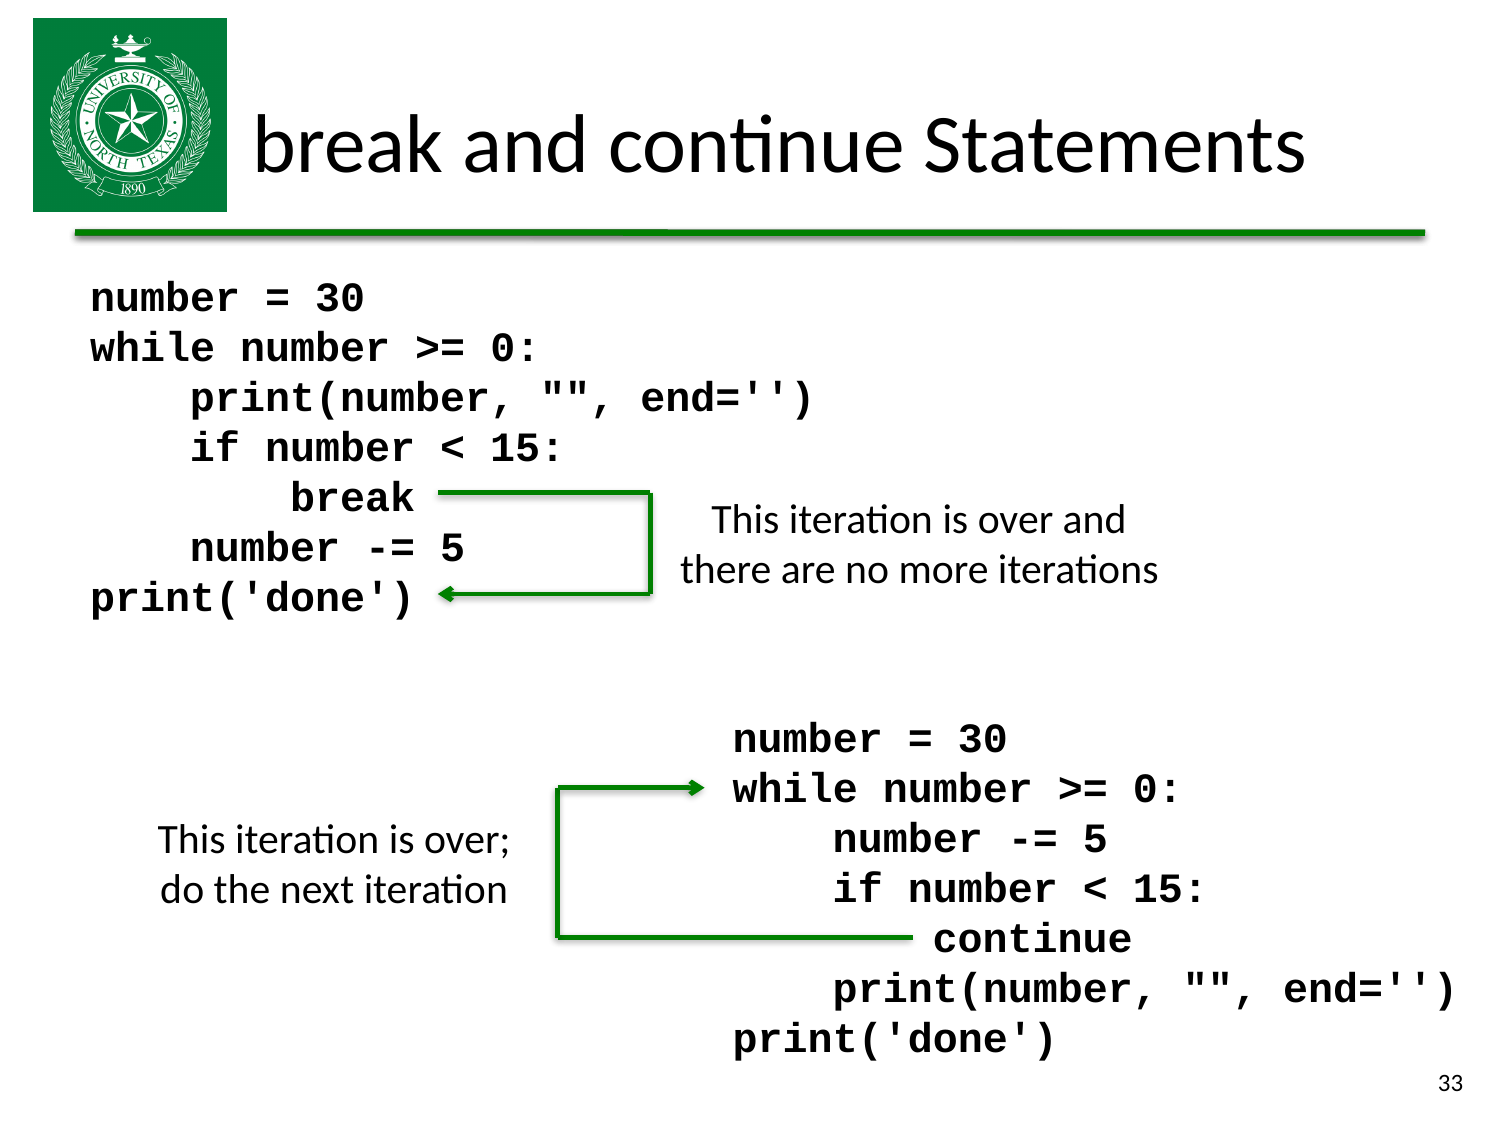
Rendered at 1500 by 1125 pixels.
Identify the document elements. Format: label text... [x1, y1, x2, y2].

text_box number = 30 while number >= 0: number -= 5 if number < 15: continue print(number, "", end='') print('done') [717, 703, 1479, 1080]
slide_number 33 [1418, 1080, 1479, 1112]
text_box This iteration is over and there are no more iterations [653, 484, 1186, 600]
title break and continue Statements [237, 45, 1479, 233]
list number = 30 while number >= 0: print(number, "", end='') if number < 15: break number -= 5 print('done') [75, 262, 1425, 1052]
text_box This iteration is over; do the next iteration [124, 804, 545, 920]
picture [33, 17, 228, 212]
